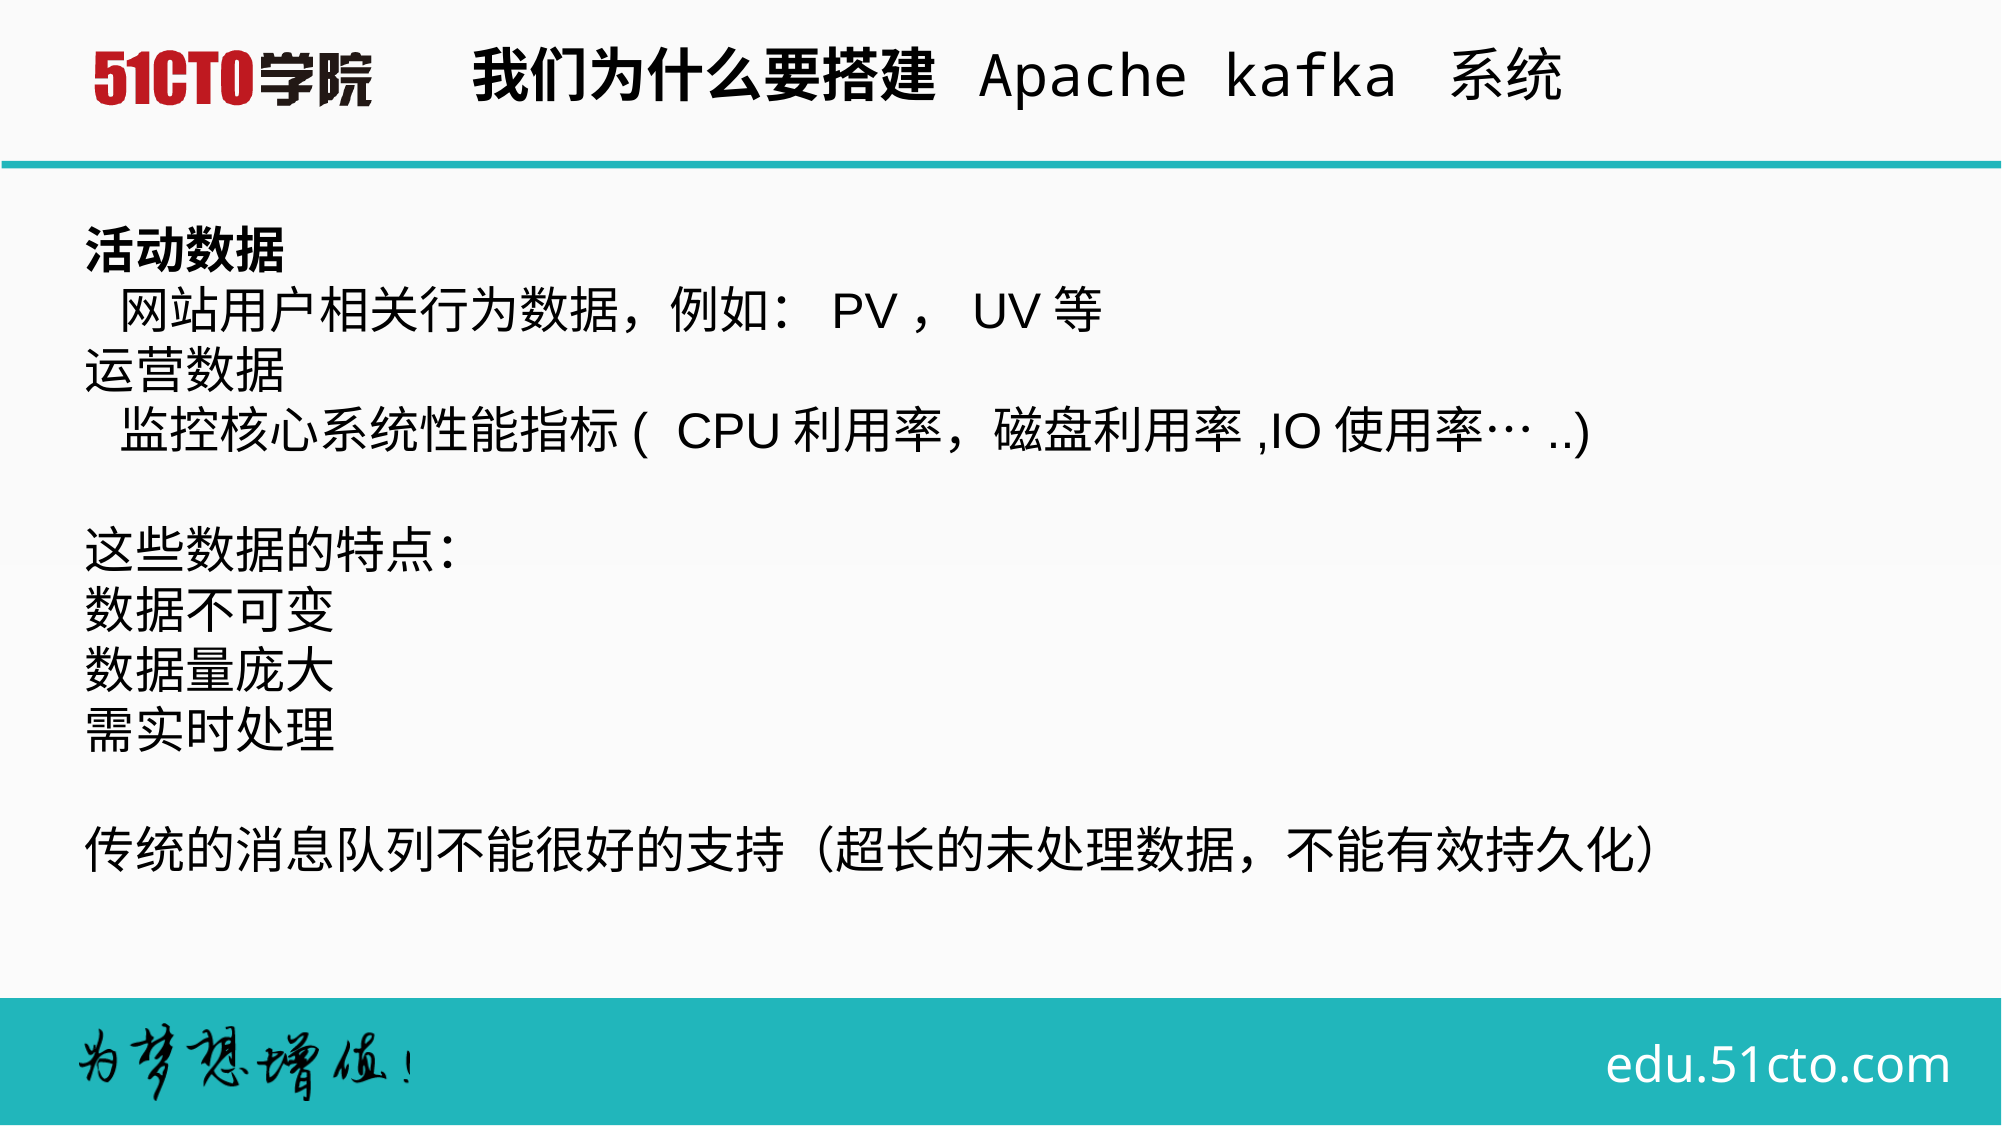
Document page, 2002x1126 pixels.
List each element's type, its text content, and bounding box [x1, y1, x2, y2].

picture [90, 42, 375, 111]
text_box 活动数据 网站用户相关行为数据，例如：PV，UV等 运营数据 监控核心系统性能指标( CPU利用率，磁盘利用率,IO使用率…..) 这些数据的特点： 数据不可变 数据量庞大 需实时处理 传统的消息队列不能很好的支持（超长的未处理数据，不能有效持久化） [70, 210, 1851, 886]
text_box 我们为什么要搭建 Apache kafka 系统 [457, 31, 1635, 116]
picture [79, 1023, 410, 1101]
